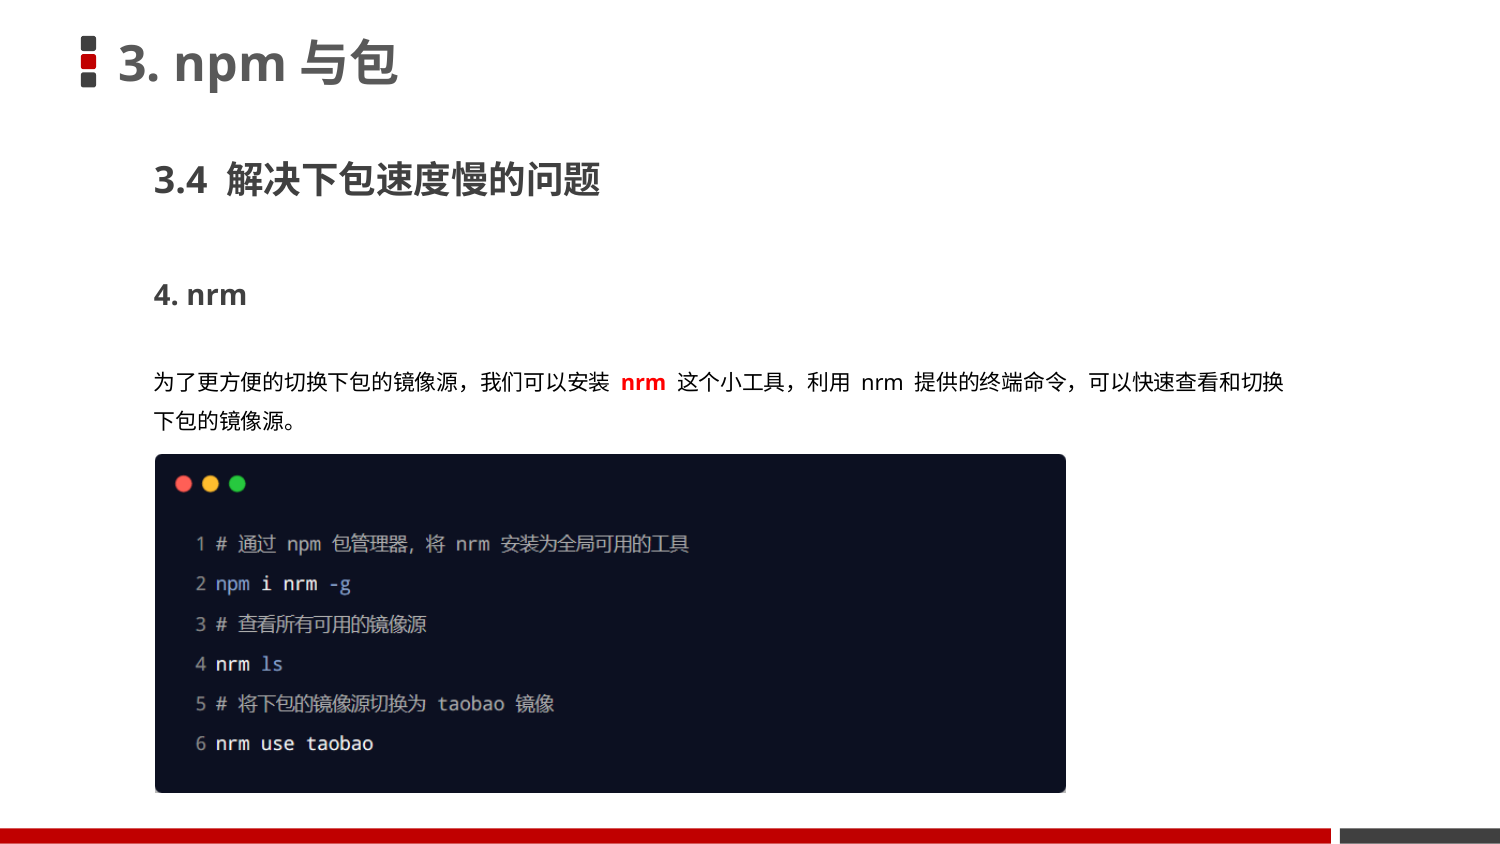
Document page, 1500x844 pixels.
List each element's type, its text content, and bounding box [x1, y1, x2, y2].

list 3.4 解决下包速度慢的问题 [139, 153, 1209, 243]
title 3. npm与包 [103, 0, 1209, 130]
picture [155, 454, 1066, 793]
list 为了更方便的切换下包的镜像源，我们可以安装 nrm 这个小工具，利用 nrm 提供的终端命令，可以快速查看和切换下包的镜像源。 [139, 348, 1311, 450]
text_box 4. nrm [139, 273, 1204, 320]
